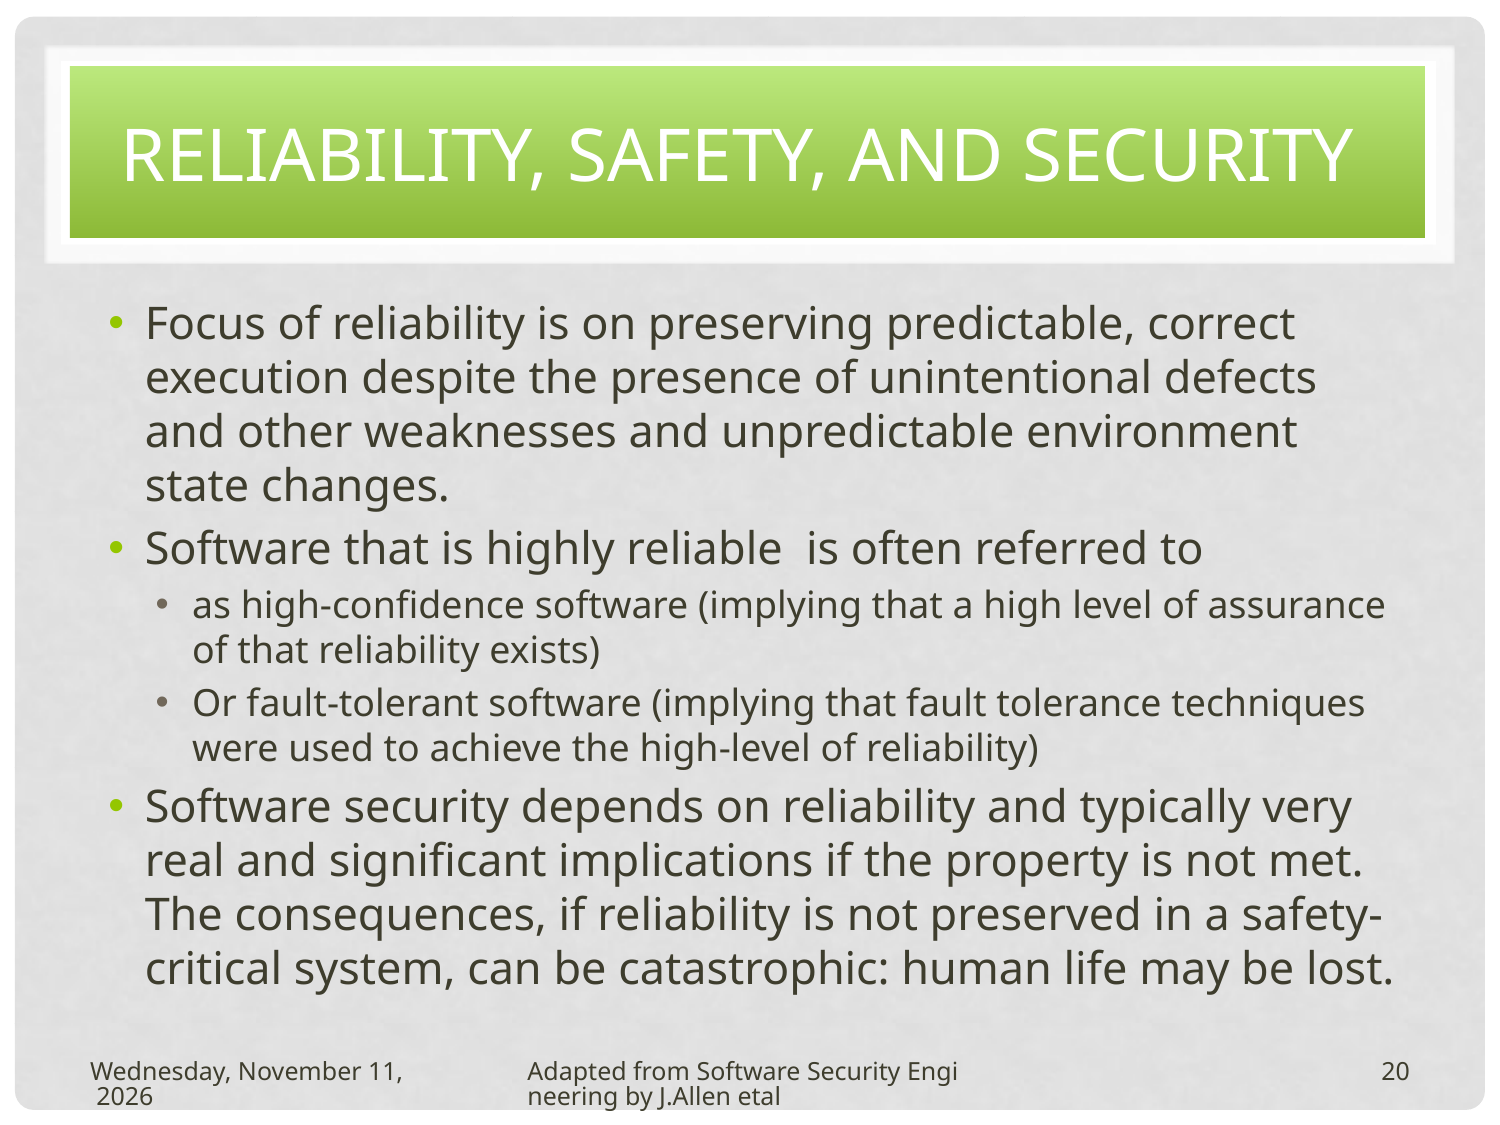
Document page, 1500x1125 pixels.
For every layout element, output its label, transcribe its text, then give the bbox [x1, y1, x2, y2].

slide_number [75, 1042, 425, 1103]
title Reliability, safety, and security [69, 66, 1425, 238]
list Focus of reliability is on preserving predictable, correct execution despite the presence of unintentional defects and other weaknesses and unpredictable environment state changes. Software that is highly reliable is often referred to as high-confidence software (implying that a high level of assurance of that reliability exists) Or fault-tolerant software (implying that fault tolerance techniques were used to achieve the high-level of reliability) Software security depends on reliability and typically very real and significant implications if the property is not met. The consequences, if reliability is not preserved in a safety-critical system, can be catastrophic: human life may be lost. [75, 287, 1425, 1005]
slide_number 20 [1074, 1042, 1425, 1103]
footer Adapted from Software Security Engineering by J.Allen etal [512, 1042, 988, 1103]
